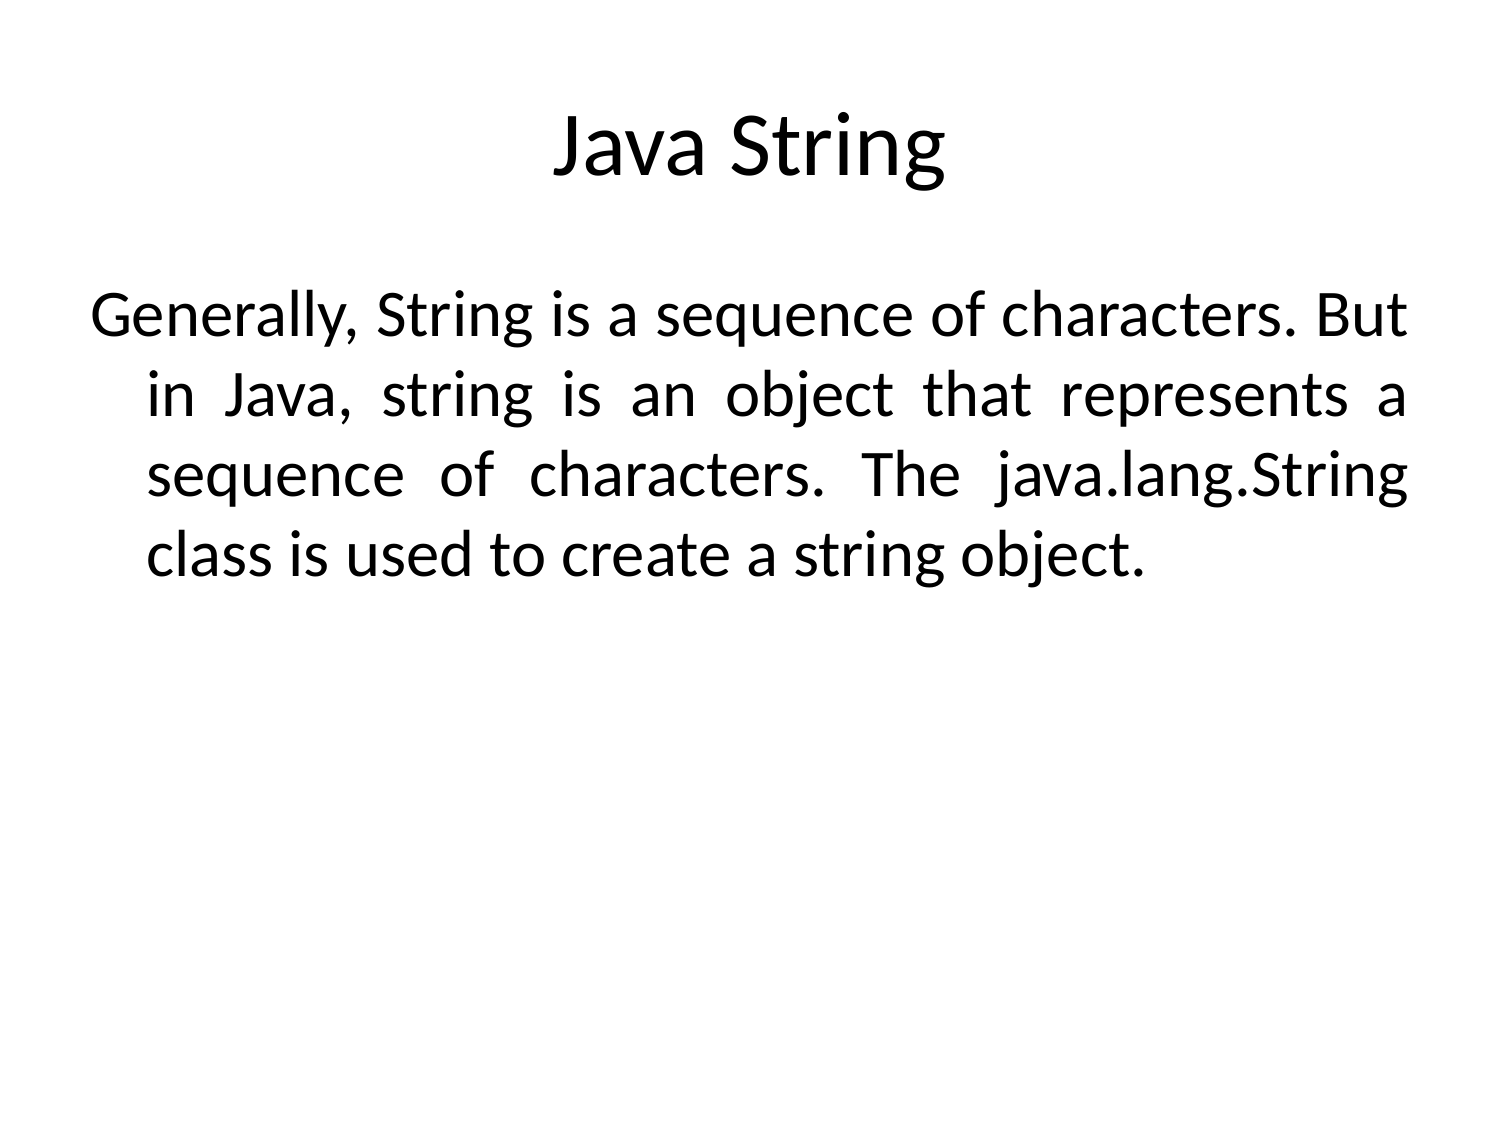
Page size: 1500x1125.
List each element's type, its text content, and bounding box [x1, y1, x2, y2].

title Java String [75, 45, 1425, 233]
list Generally, String is a sequence of characters. But in Java, string is an object that represents a sequence of characters. The java.lang.String class is used to create a string object. [75, 262, 1425, 1005]
